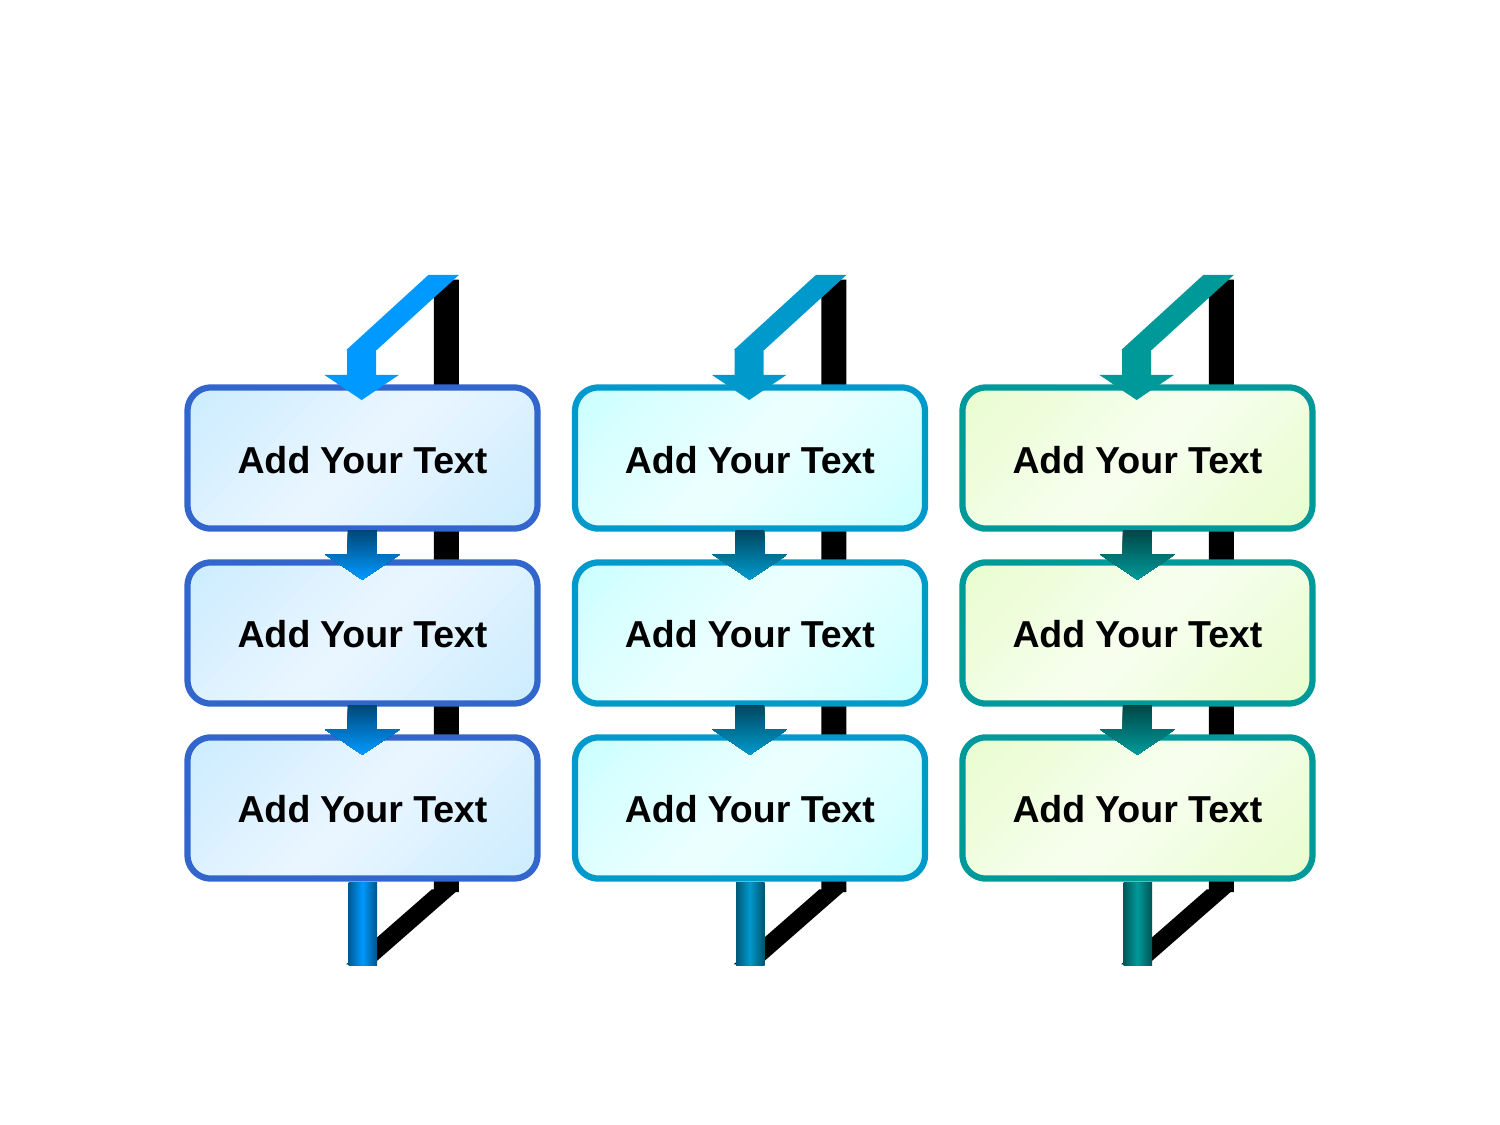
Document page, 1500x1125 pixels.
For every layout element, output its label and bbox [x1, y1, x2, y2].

text_box [962, 274, 1313, 966]
text_box [187, 274, 538, 966]
text_box [574, 274, 926, 966]
